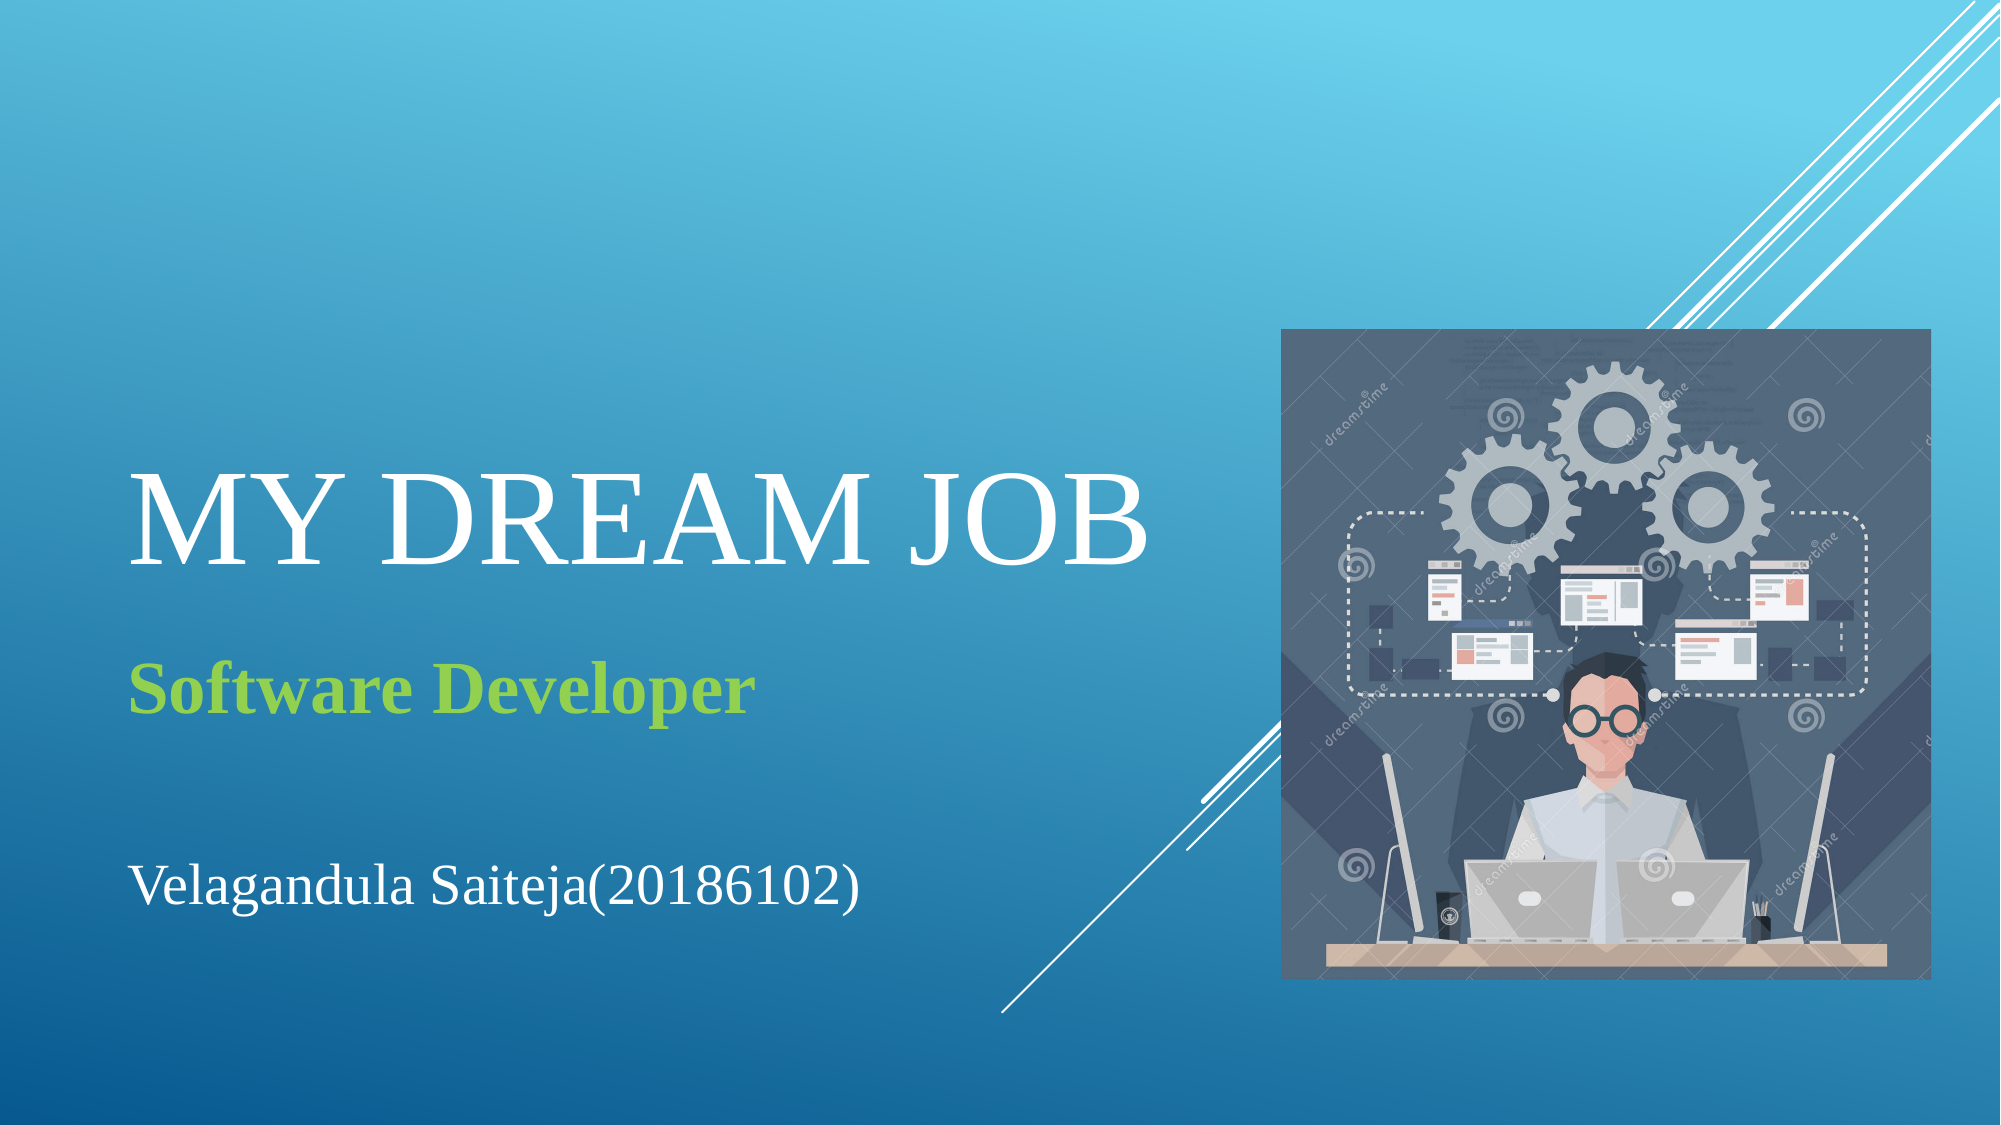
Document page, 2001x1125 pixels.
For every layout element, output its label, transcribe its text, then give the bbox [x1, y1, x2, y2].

title MY DREAM JOB [112, 112, 1425, 600]
subtitle Software Developer Velagandula Saiteja(20186102) [112, 630, 1163, 950]
picture [1280, 329, 1932, 980]
